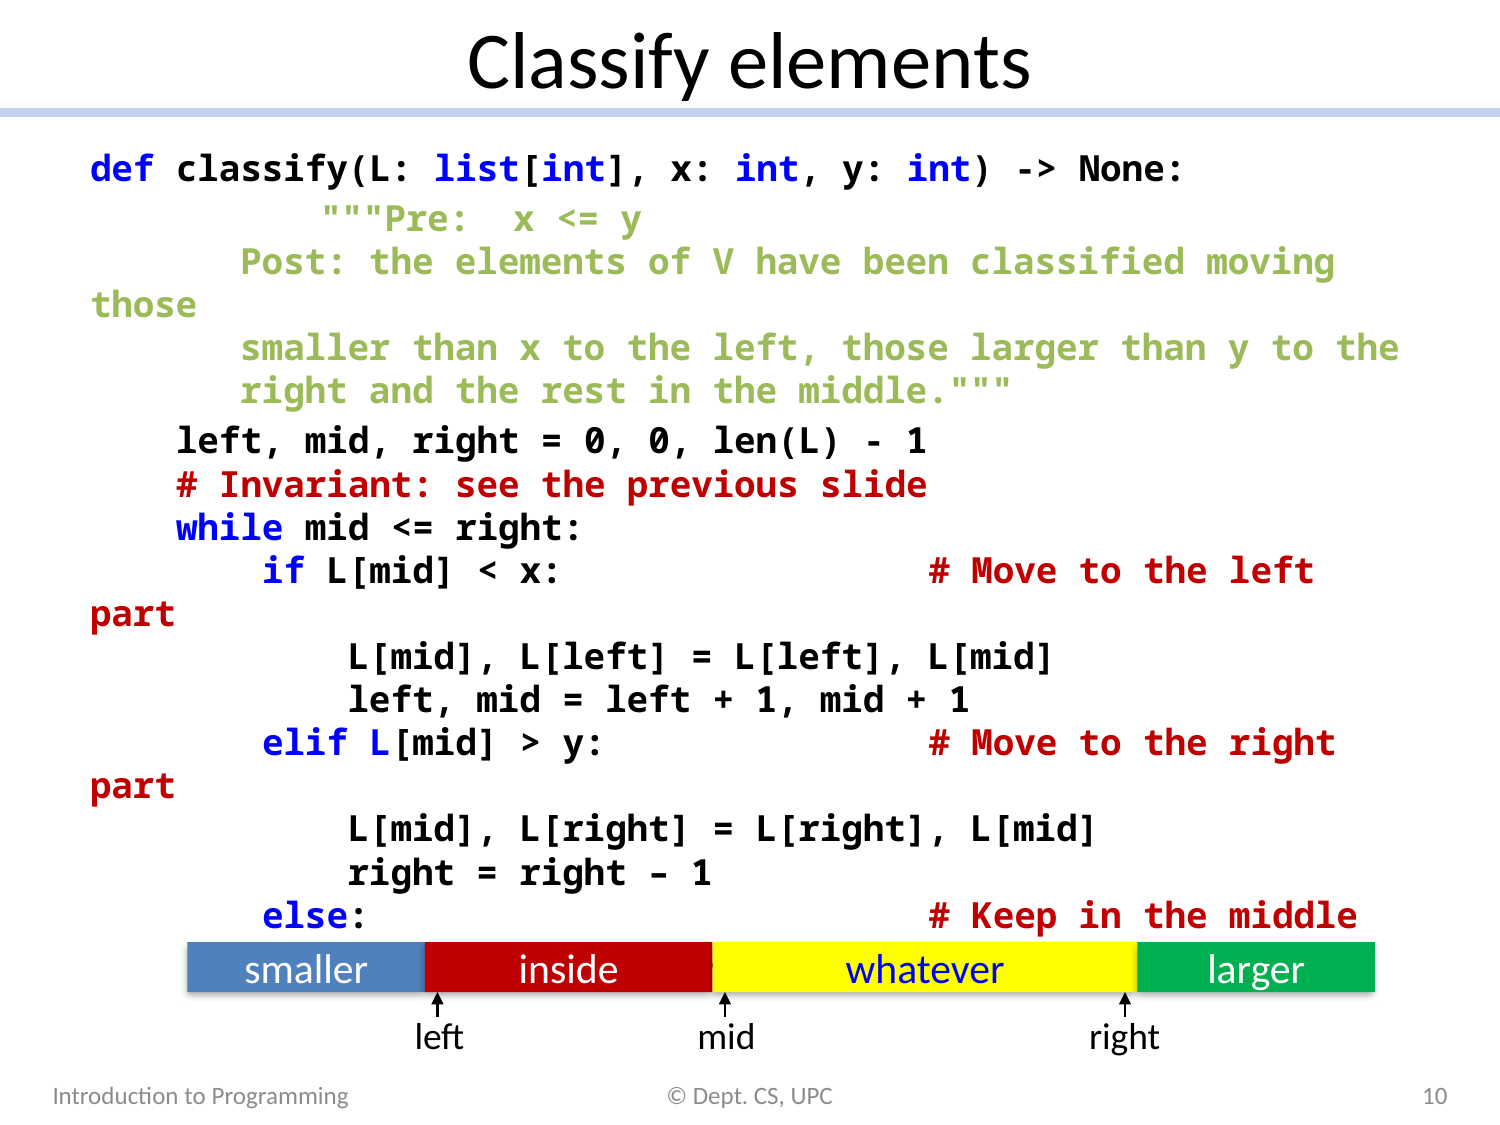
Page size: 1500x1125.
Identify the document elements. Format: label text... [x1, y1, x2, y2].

slide_number 10 [1112, 1065, 1463, 1125]
list def classify(L: list[int], x: int, y: int) -> None: """Pre: x <= y Post: the elements of V have been classified moving those smaller than x to the left, those larger than y to the right and the rest in the middle.""" left, mid, right = 0, 0, len(L) - 1 # Invariant: see the previous slide while mid <= right: if L[mid] < x: # Move to the left part L[mid], L[left] = L[left], L[mid] left, mid = left + 1, mid + 1 elif L[mid] > y: # Move to the right part L[mid], L[right] = L[right], L[mid] right = right – 1 else: # Keep in the middle mid = mid + 1 [75, 137, 1425, 1063]
slide_number Introduction to Programming [37, 1065, 388, 1125]
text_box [187, 941, 1376, 1066]
footer © Dept. CS, UPC [512, 1074, 988, 1125]
title Classify elements [75, 0, 1425, 113]
